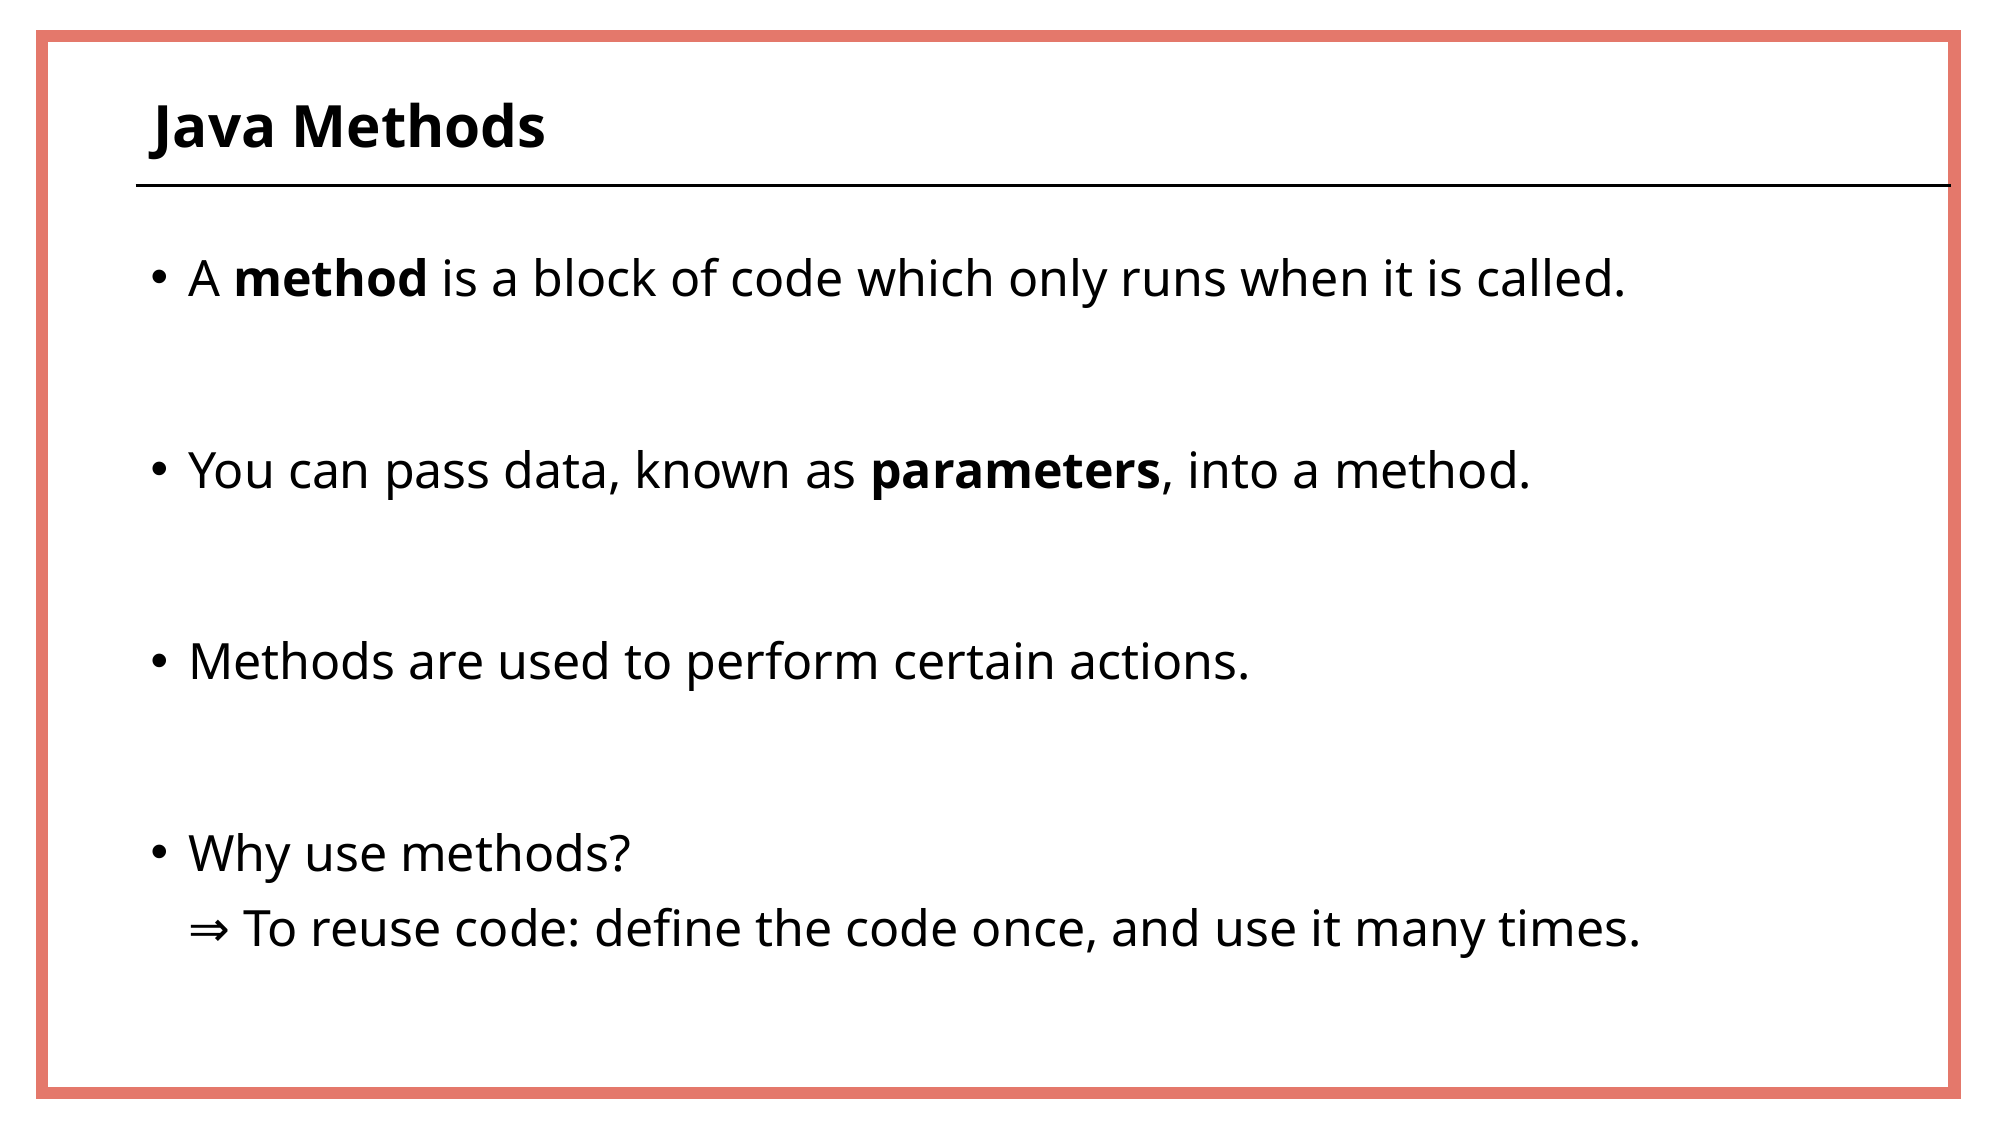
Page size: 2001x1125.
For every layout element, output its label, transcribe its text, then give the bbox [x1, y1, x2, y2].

list A method is a block of code which only runs when it is called. You can pass data, known as parameters, into a method. Methods are used to perform certain actions. Why use methods? ⇒ To reuse code: define the code once, and use it many times. [135, 223, 1863, 1059]
list Java Methods [138, 76, 1373, 182]
slide_number 47 [1412, 1059, 1863, 1103]
